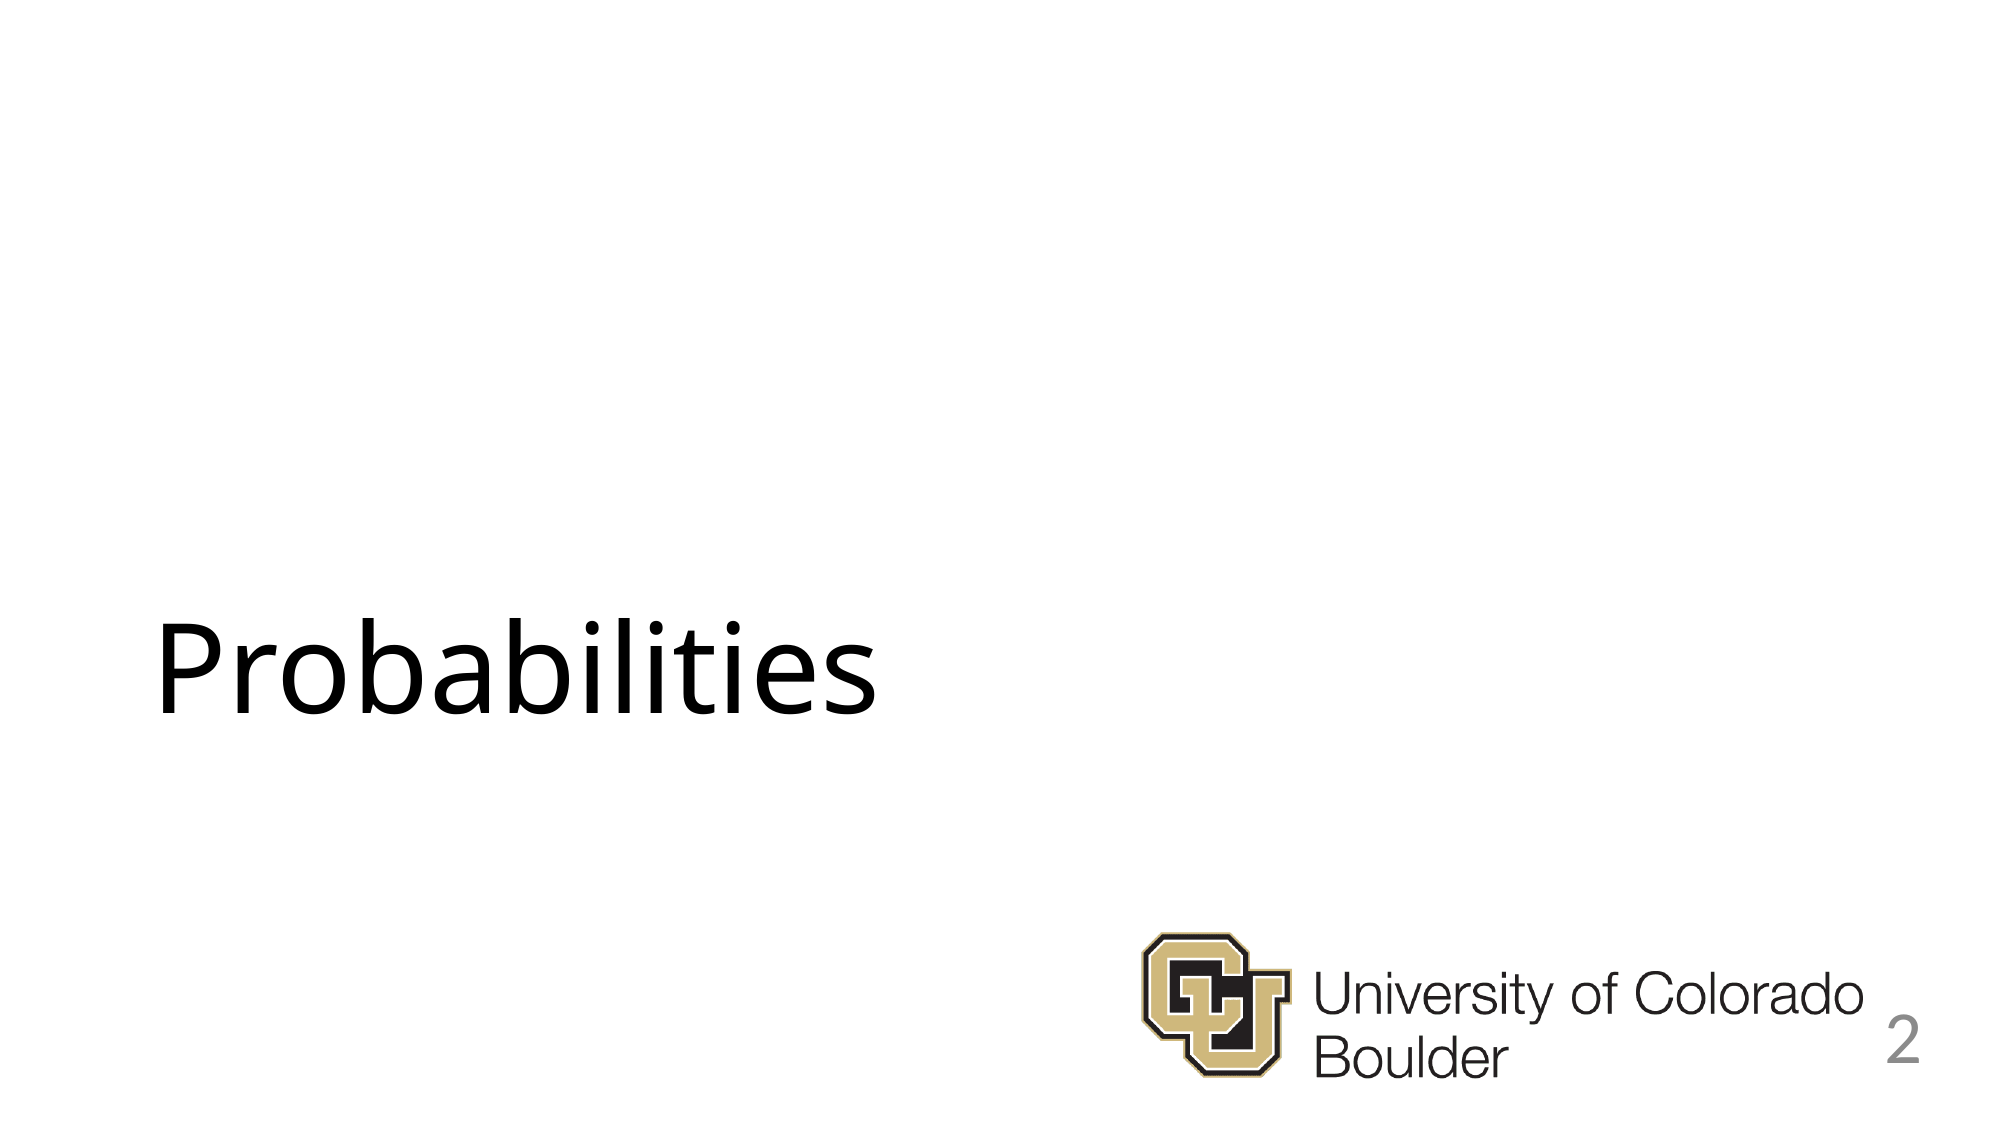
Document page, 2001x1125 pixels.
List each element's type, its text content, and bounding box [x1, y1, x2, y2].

picture [1115, 763, 1889, 1125]
slide_number 2 [1750, 969, 1938, 1099]
title Probabilities [136, 280, 1862, 749]
